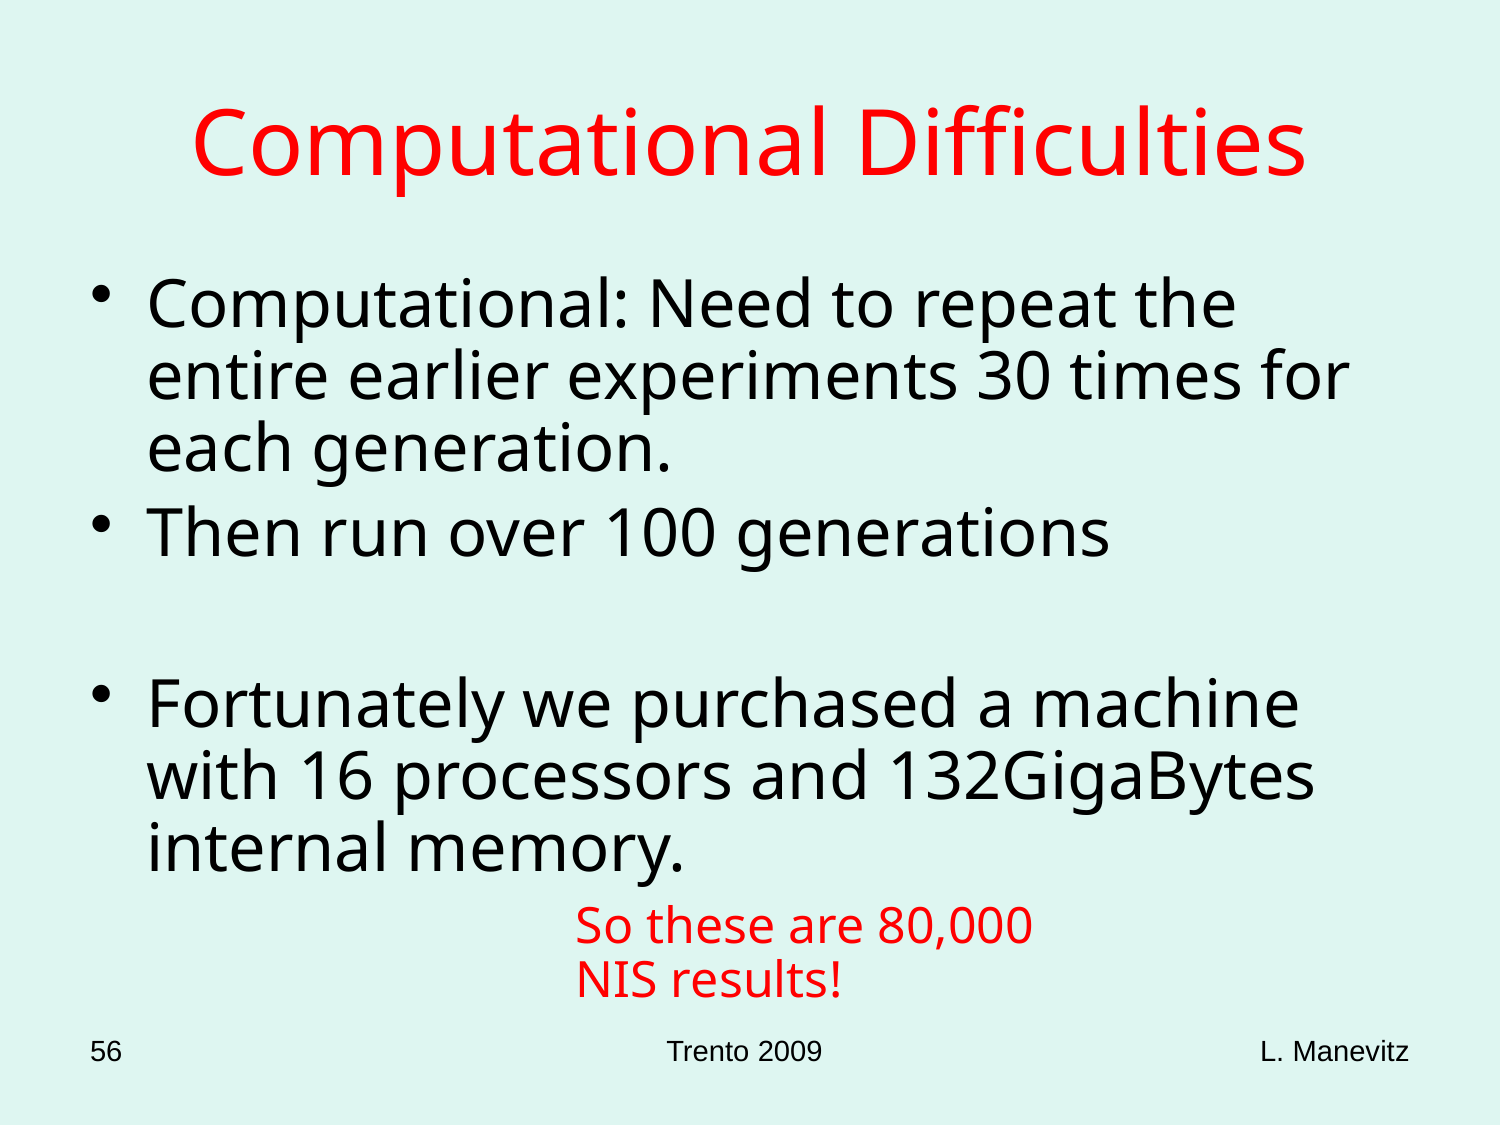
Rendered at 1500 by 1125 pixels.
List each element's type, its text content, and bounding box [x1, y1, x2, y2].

title Computational Difficulties [74, 44, 1426, 233]
slide_number L. Manevitz [1074, 1024, 1426, 1103]
footer Trento 2009 [501, 1024, 988, 1103]
text_box So these are 80,000 NIS results! [560, 893, 1069, 1016]
list Computational: Need to repeat the entire earlier experiments 30 times for each generation. Then run over 100 generations Fortunately we purchased a machine with 16 processors and 132GigaBytes internal memory. [74, 262, 1426, 906]
slide_number 56 [74, 1024, 426, 1103]
